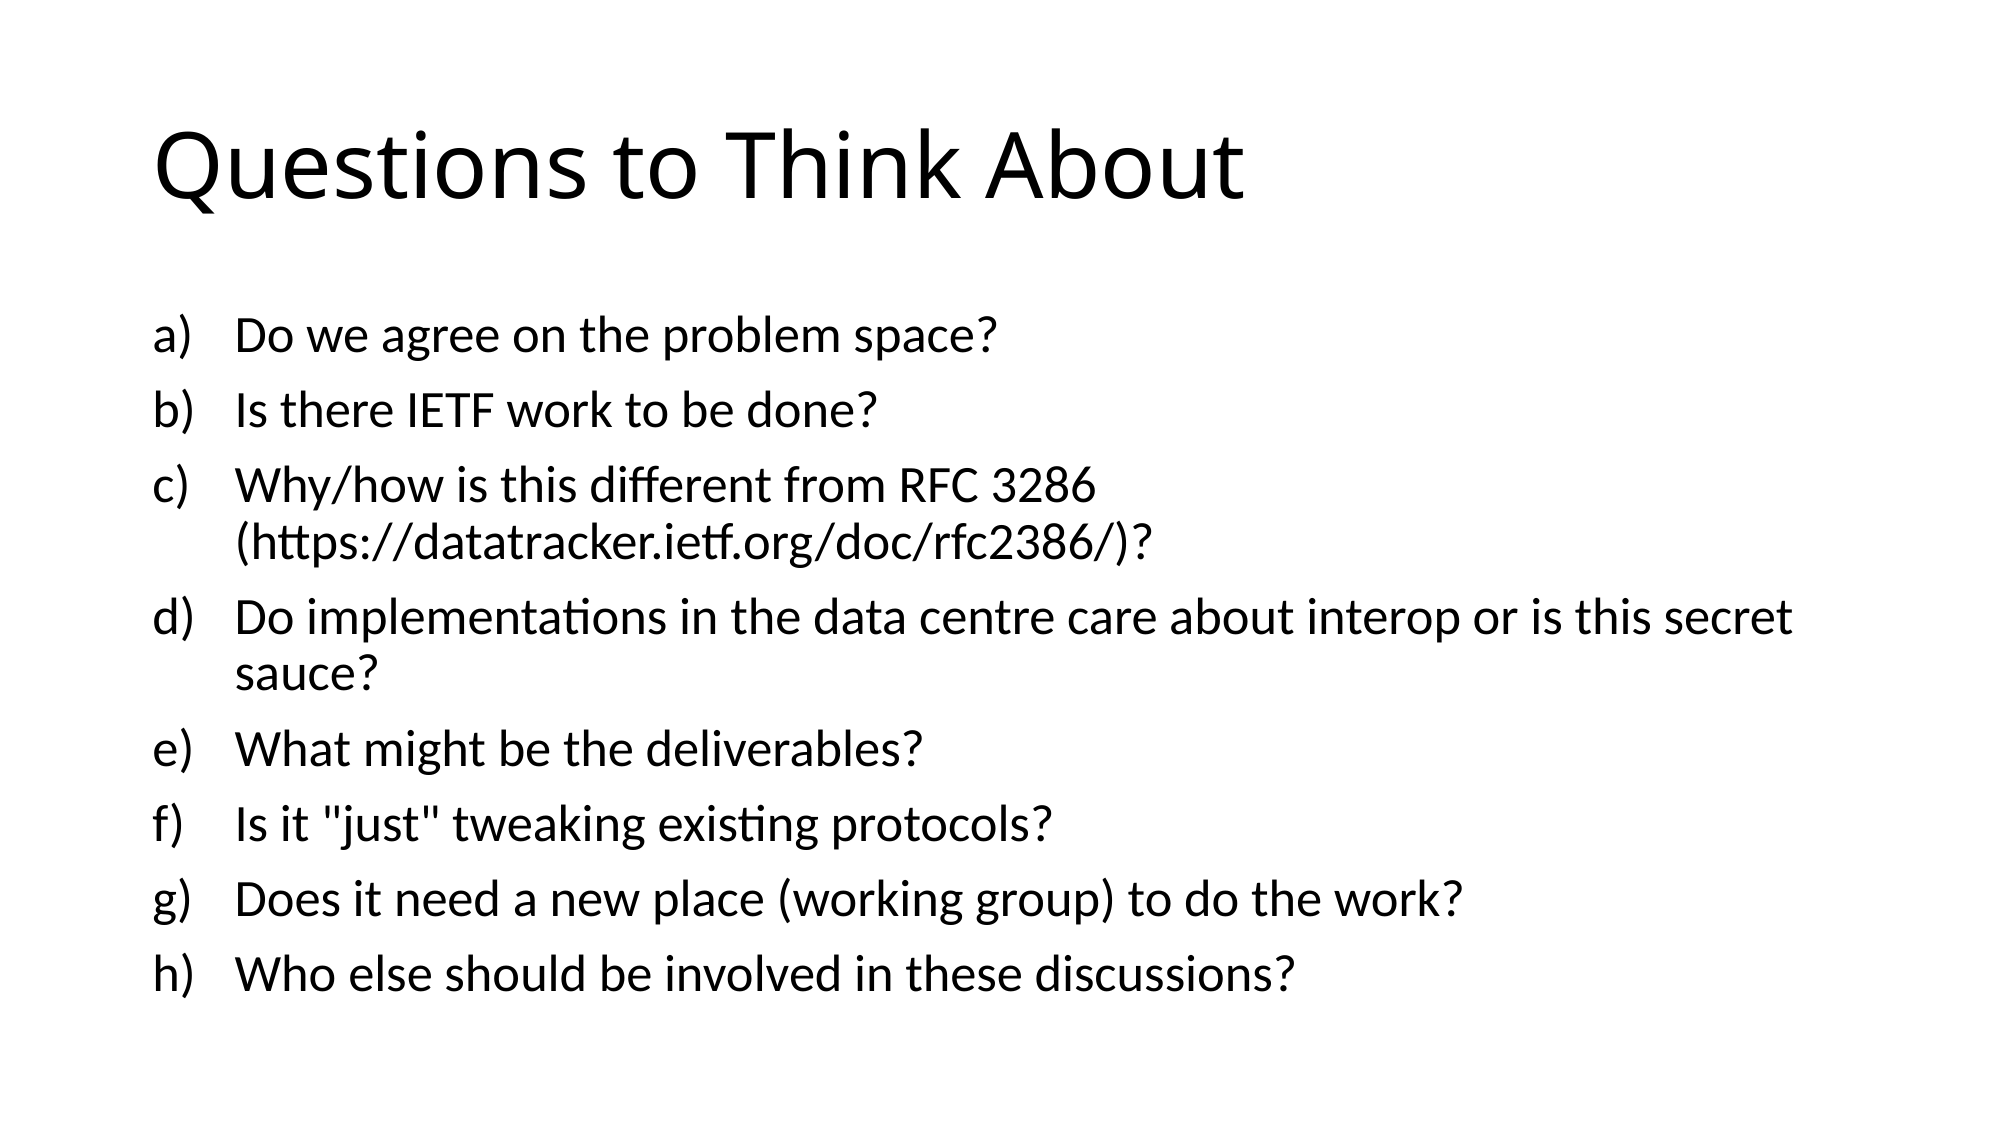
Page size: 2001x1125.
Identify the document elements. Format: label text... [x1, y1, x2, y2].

title Questions to Think About [137, 59, 1863, 278]
list Do we agree on the problem space? Is there IETF work to be done? Why/how is this different from RFC 3286 (https://datatracker.ietf.org/doc/rfc2386/)? Do implementations in the data centre care about interop or is this secret sauce? What might be the deliverables? Is it "just" tweaking existing protocols? Does it need a new place (working group) to do the work? Who else should be involved in these discussions? [137, 299, 1863, 1014]
